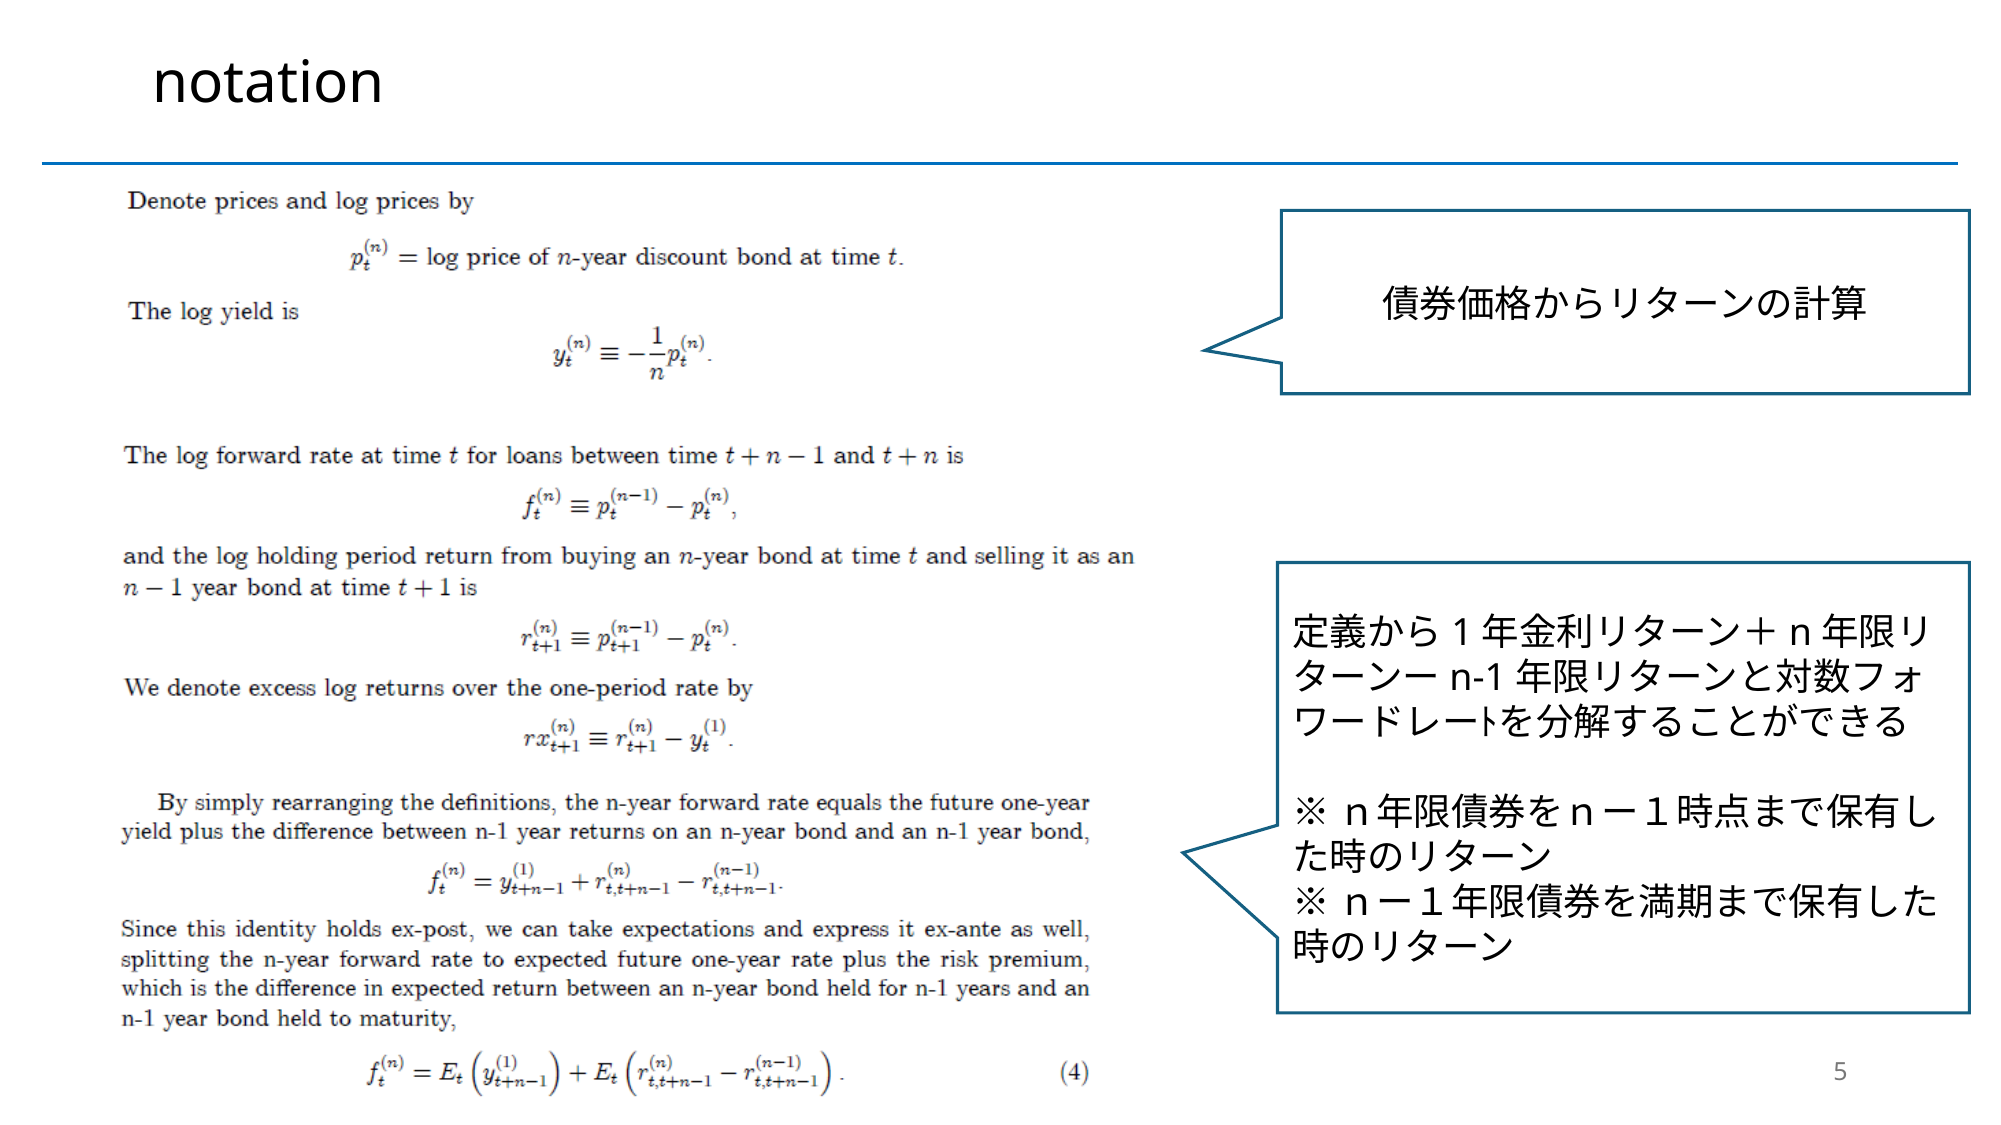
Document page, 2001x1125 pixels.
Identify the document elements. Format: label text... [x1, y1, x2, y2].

picture [103, 173, 915, 395]
text_box 定義から1年金利リターン＋n年限リターンーn-1年限リターンと対数フォワードレーﾄを分解することができる ※ｎ年限債券をｎー１時点まで保有した時のリターン ※ｎー１年限債券を満期まで保有した時のリターン [1179, 560, 1971, 1015]
text_box 債券価格からリターンの計算 [1199, 208, 1971, 396]
slide_number 5 [1412, 1042, 1863, 1103]
picture [103, 784, 1125, 1110]
title notation [137, 22, 1863, 146]
picture [103, 419, 1146, 769]
